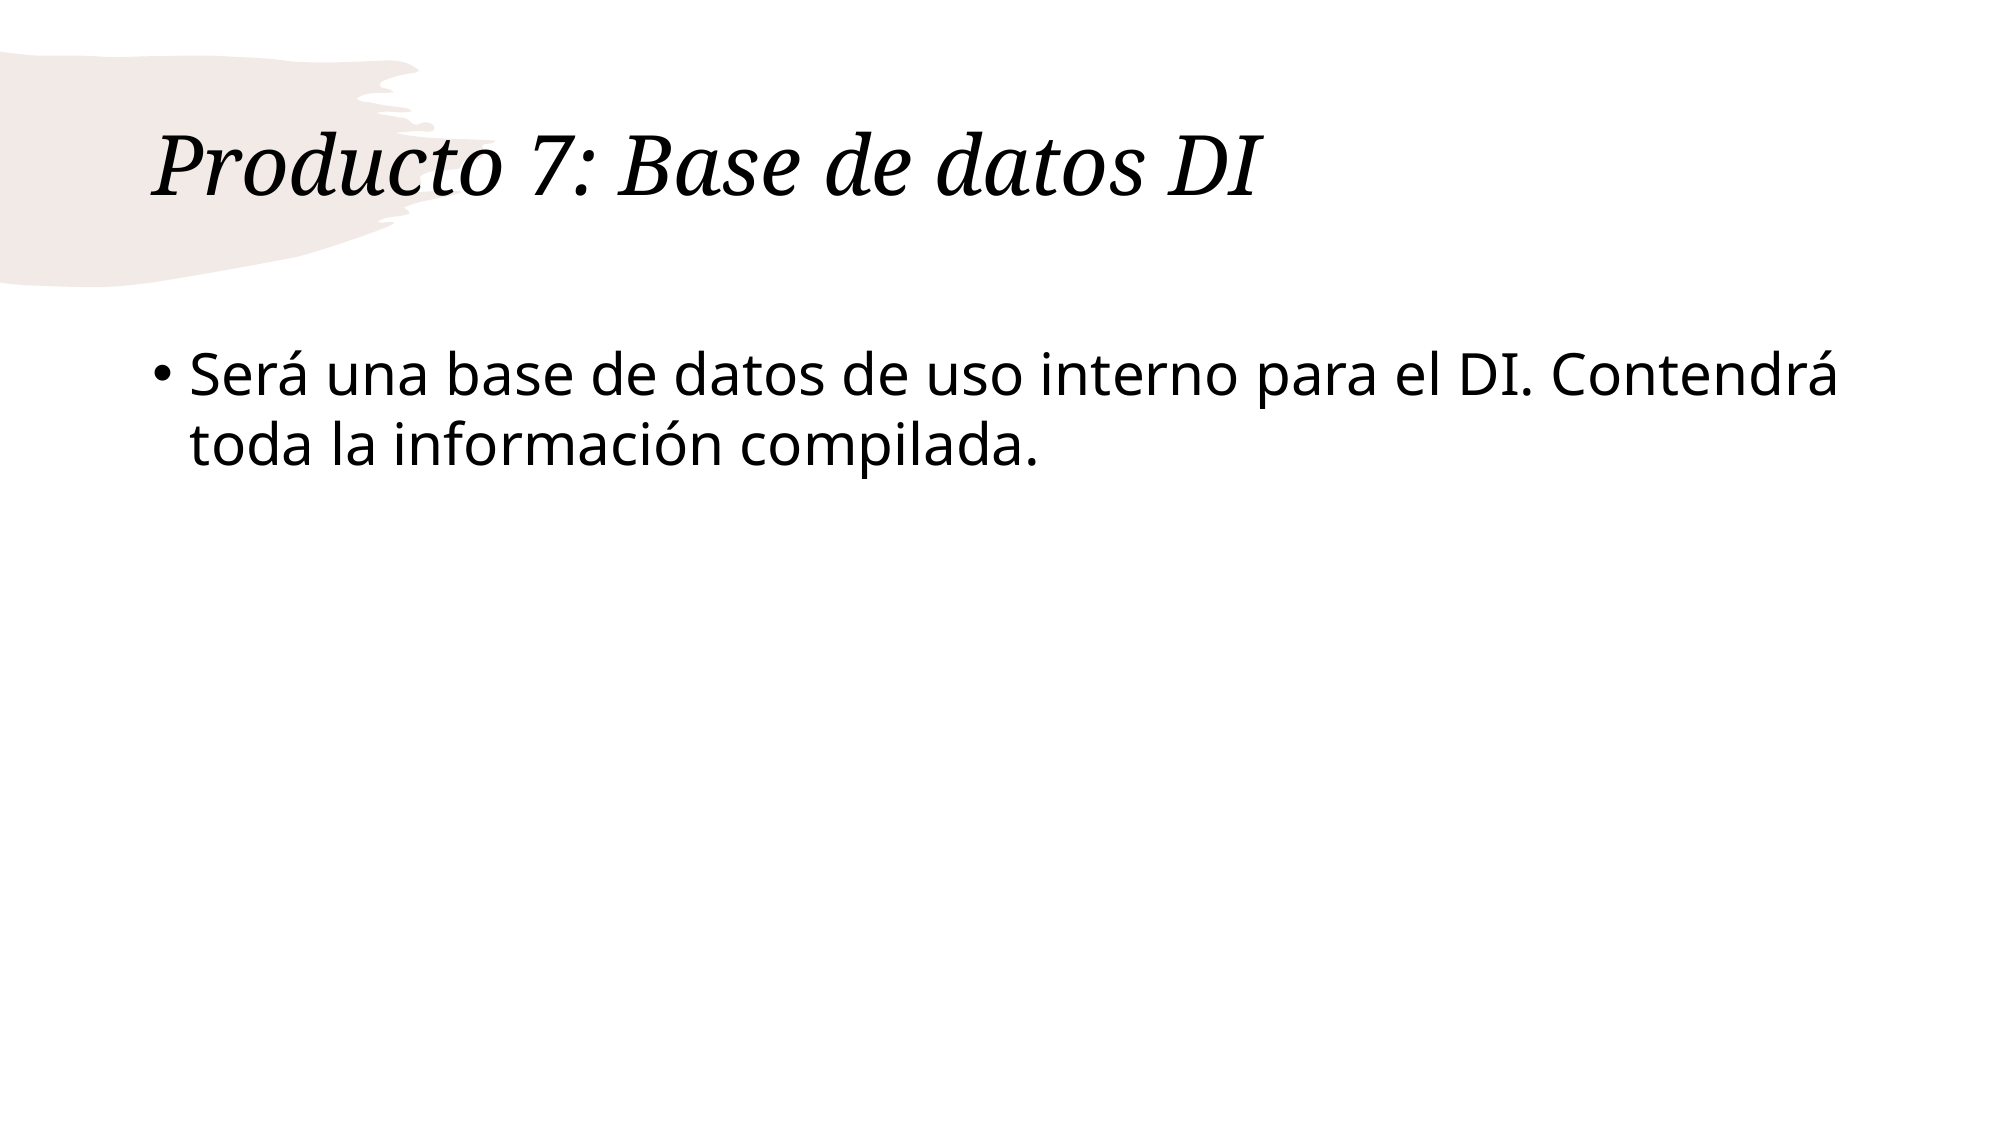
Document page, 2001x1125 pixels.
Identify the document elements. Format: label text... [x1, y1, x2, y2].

title Producto 7: Base de datos DI [137, 59, 1863, 278]
list Será una base de datos de uso interno para el DI. Contendrá toda la información compilada. [137, 329, 1863, 1013]
